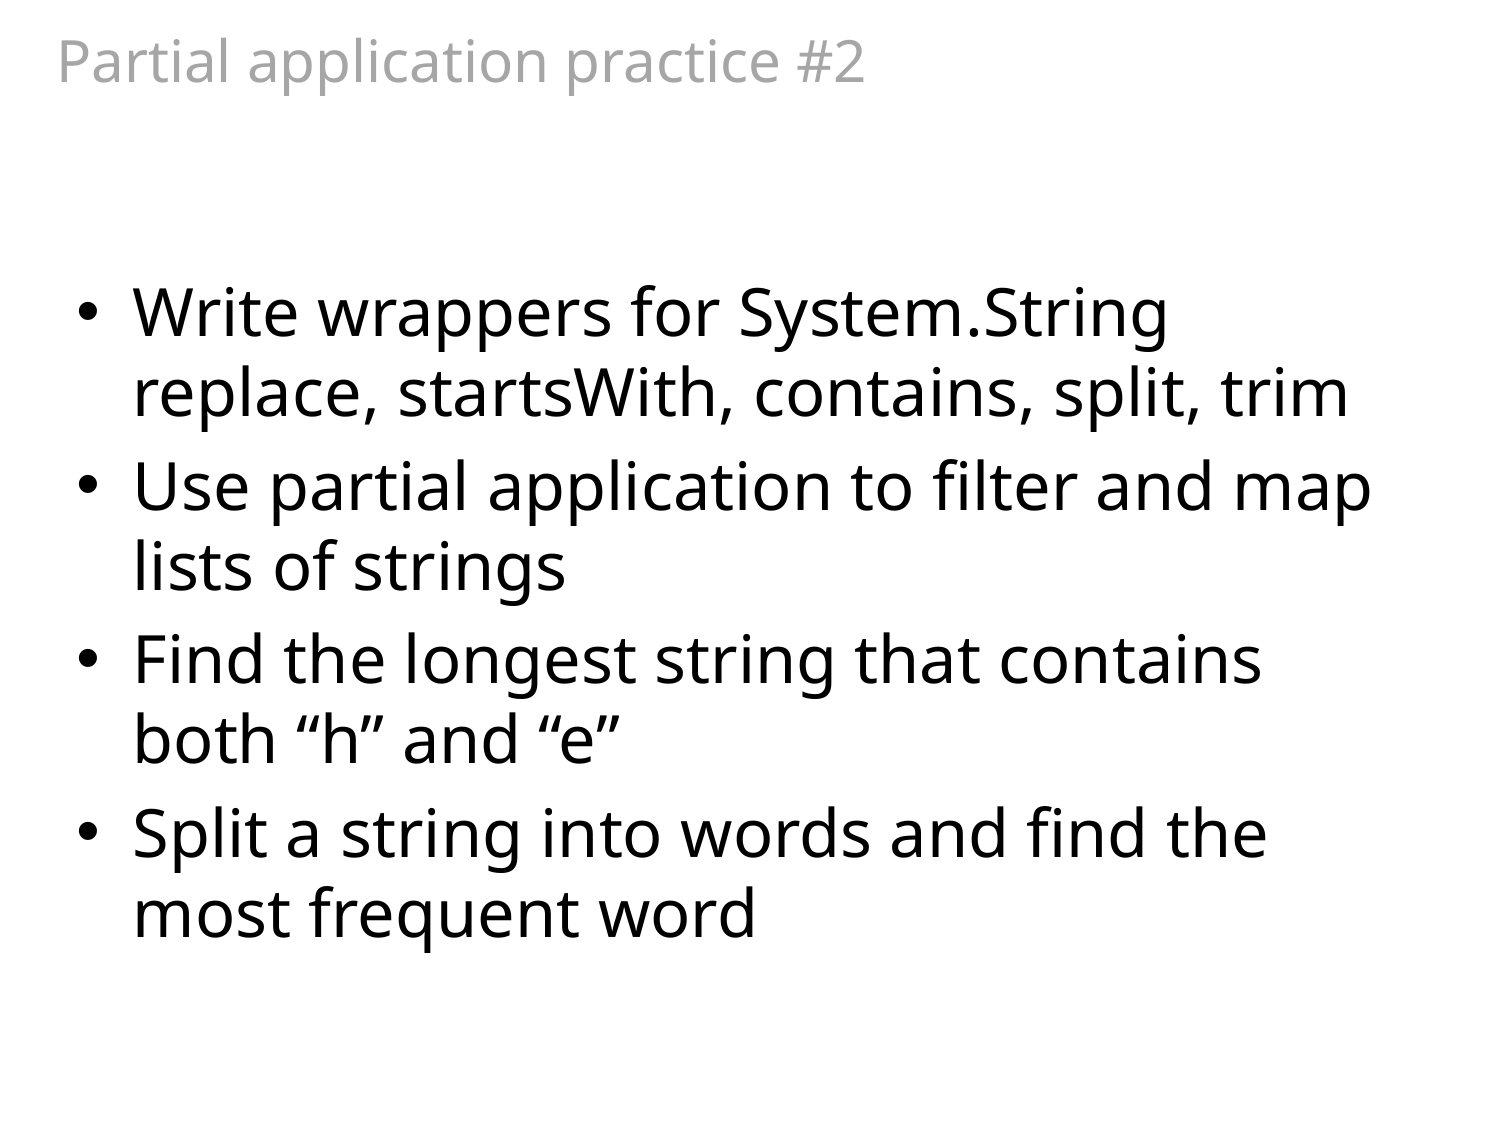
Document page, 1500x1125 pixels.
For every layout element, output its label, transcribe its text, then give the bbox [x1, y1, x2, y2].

title Partial application practice #2 [41, 19, 1459, 100]
list Write wrappers for System.String replace, startsWith, contains, split, trim Use partial application to filter and map lists of strings Find the longest string that contains both “h” and “e” Split a string into words and find the most frequent word [61, 262, 1412, 1005]
